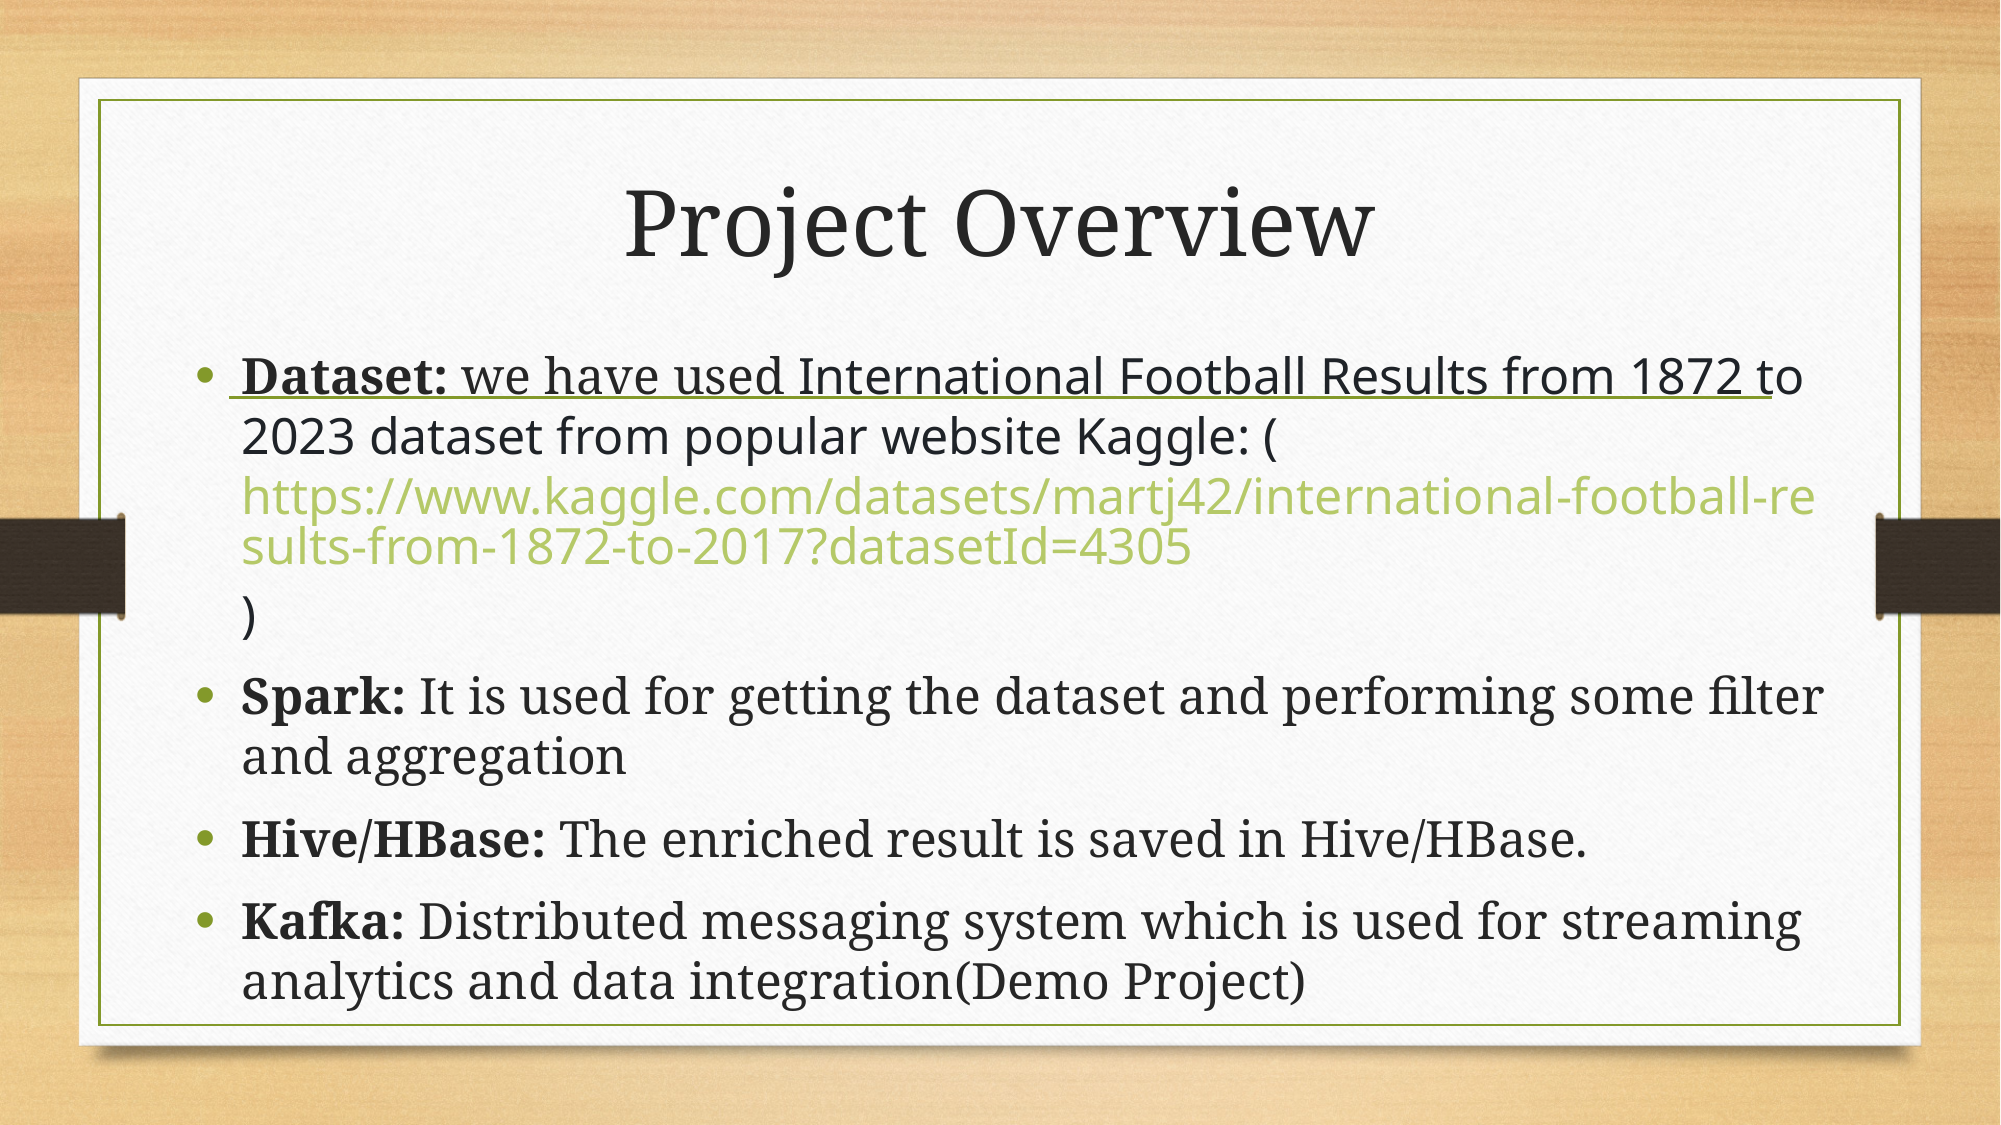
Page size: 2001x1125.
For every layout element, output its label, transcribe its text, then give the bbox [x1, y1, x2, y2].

picture [0, 0, 2001, 1125]
title Project Overview [212, 120, 1788, 319]
list Dataset: we have used International Football Results from 1872 to 2023 dataset from popular website Kaggle: (https://www.kaggle.com/datasets/martj42/international-football-results-from-1872-to-2017?datasetId=4305) Spark: It is used for getting the dataset and performing some filter and aggregation Hive/HBase: The enriched result is saved in Hive/HBase. Kafka: Distributed messaging system which is used for streaming analytics and data integration(Demo Project) [180, 336, 1842, 993]
